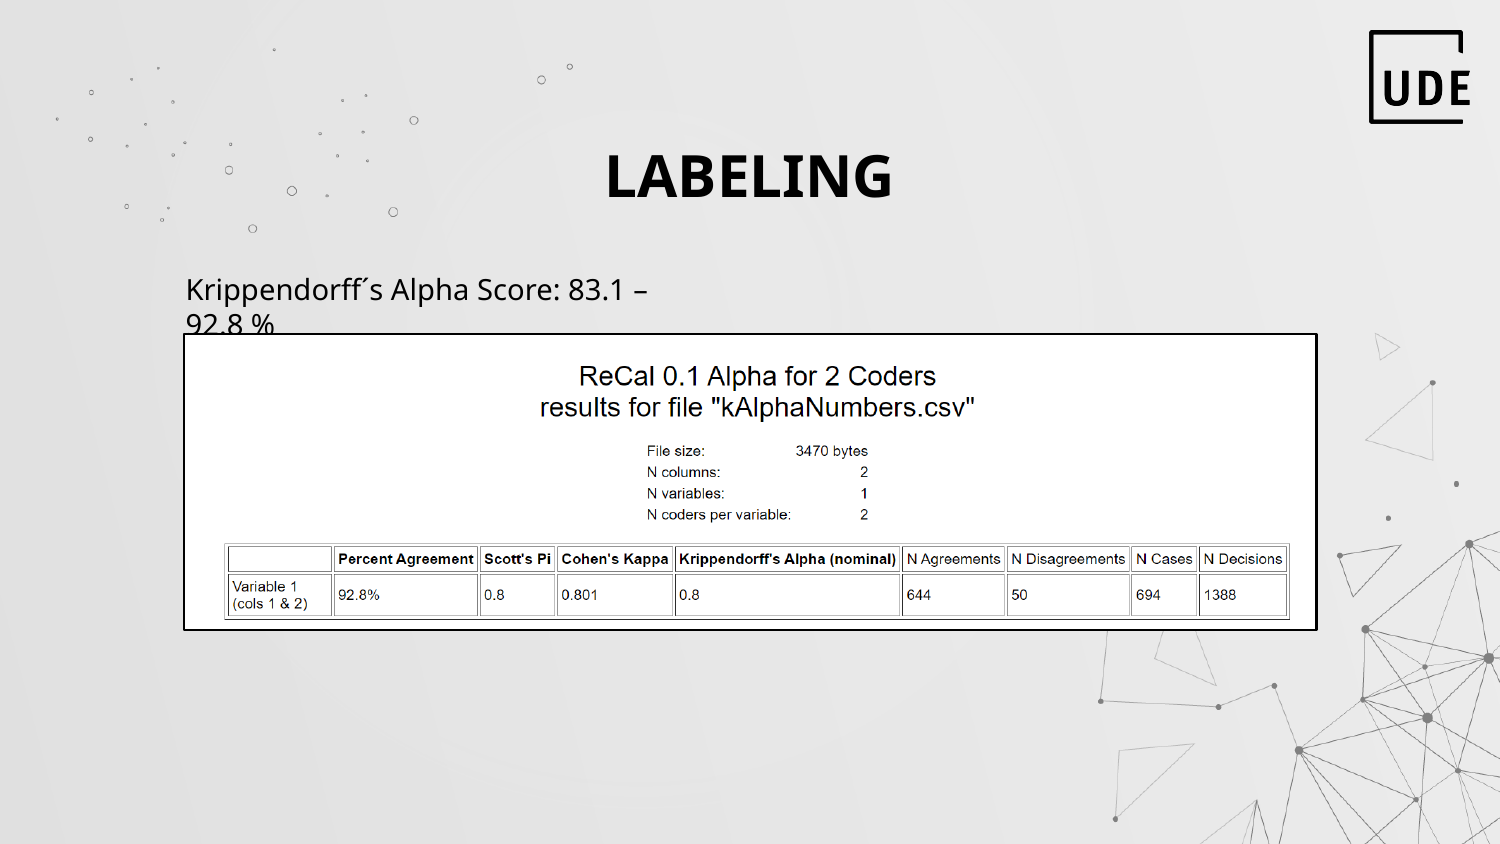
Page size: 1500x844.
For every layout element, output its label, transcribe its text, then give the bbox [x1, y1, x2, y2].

text_box Krippendorff´s Alpha Score: 83.1 – 92.8 % [170, 255, 721, 339]
title LABELING [322, 124, 1178, 280]
picture [0, 0, 1500, 844]
